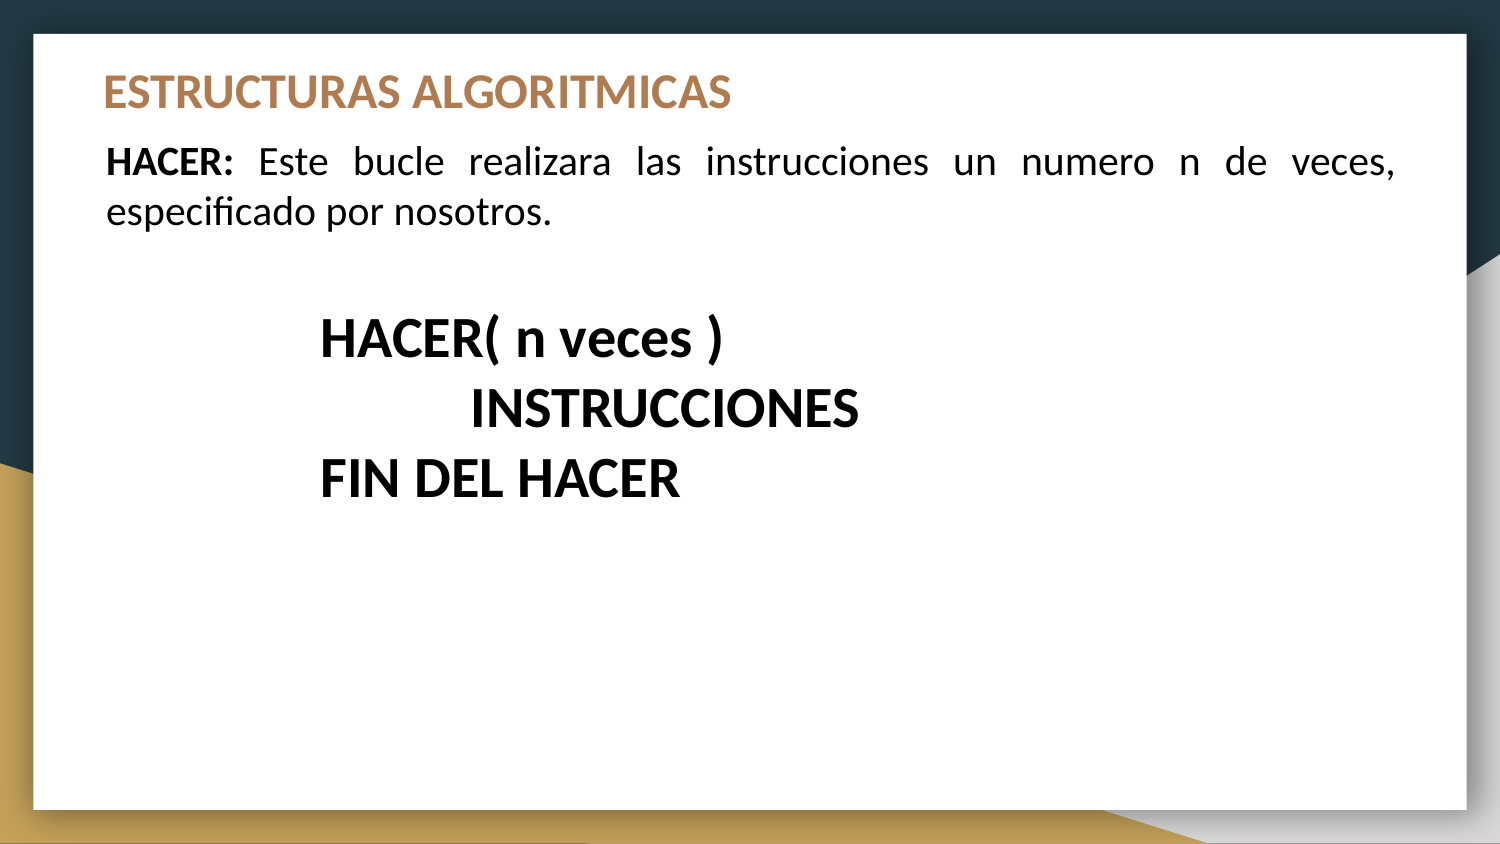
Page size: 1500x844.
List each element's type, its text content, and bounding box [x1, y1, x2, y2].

text_box HACER: Este bucle realizara las instrucciones un numero n de veces, especificado por nosotros. [91, 126, 1412, 292]
title ESTRUCTURAS ALGORITMICAS [88, 43, 1424, 150]
text_box HACER( n veces ) INSTRUCCIONES FIN DEL HACER [306, 291, 875, 517]
